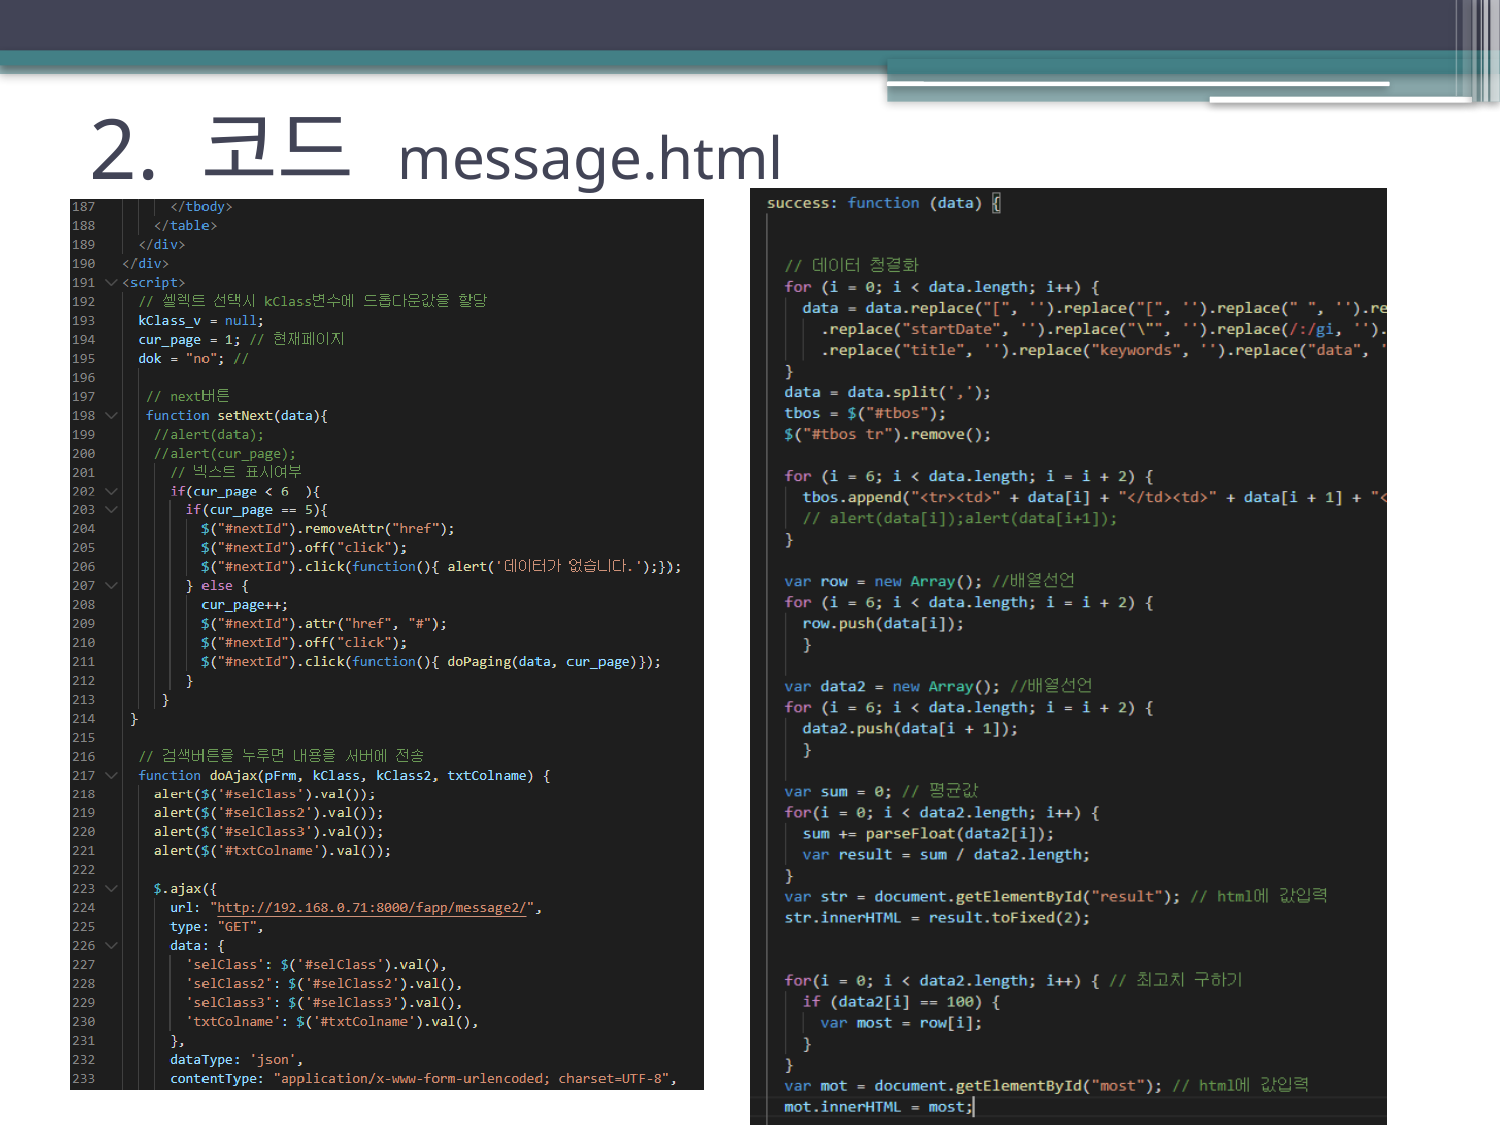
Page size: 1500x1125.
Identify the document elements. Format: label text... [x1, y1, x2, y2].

title 2. 코드 message.html [75, 58, 1425, 234]
picture [749, 187, 1387, 1125]
picture [70, 198, 704, 1091]
